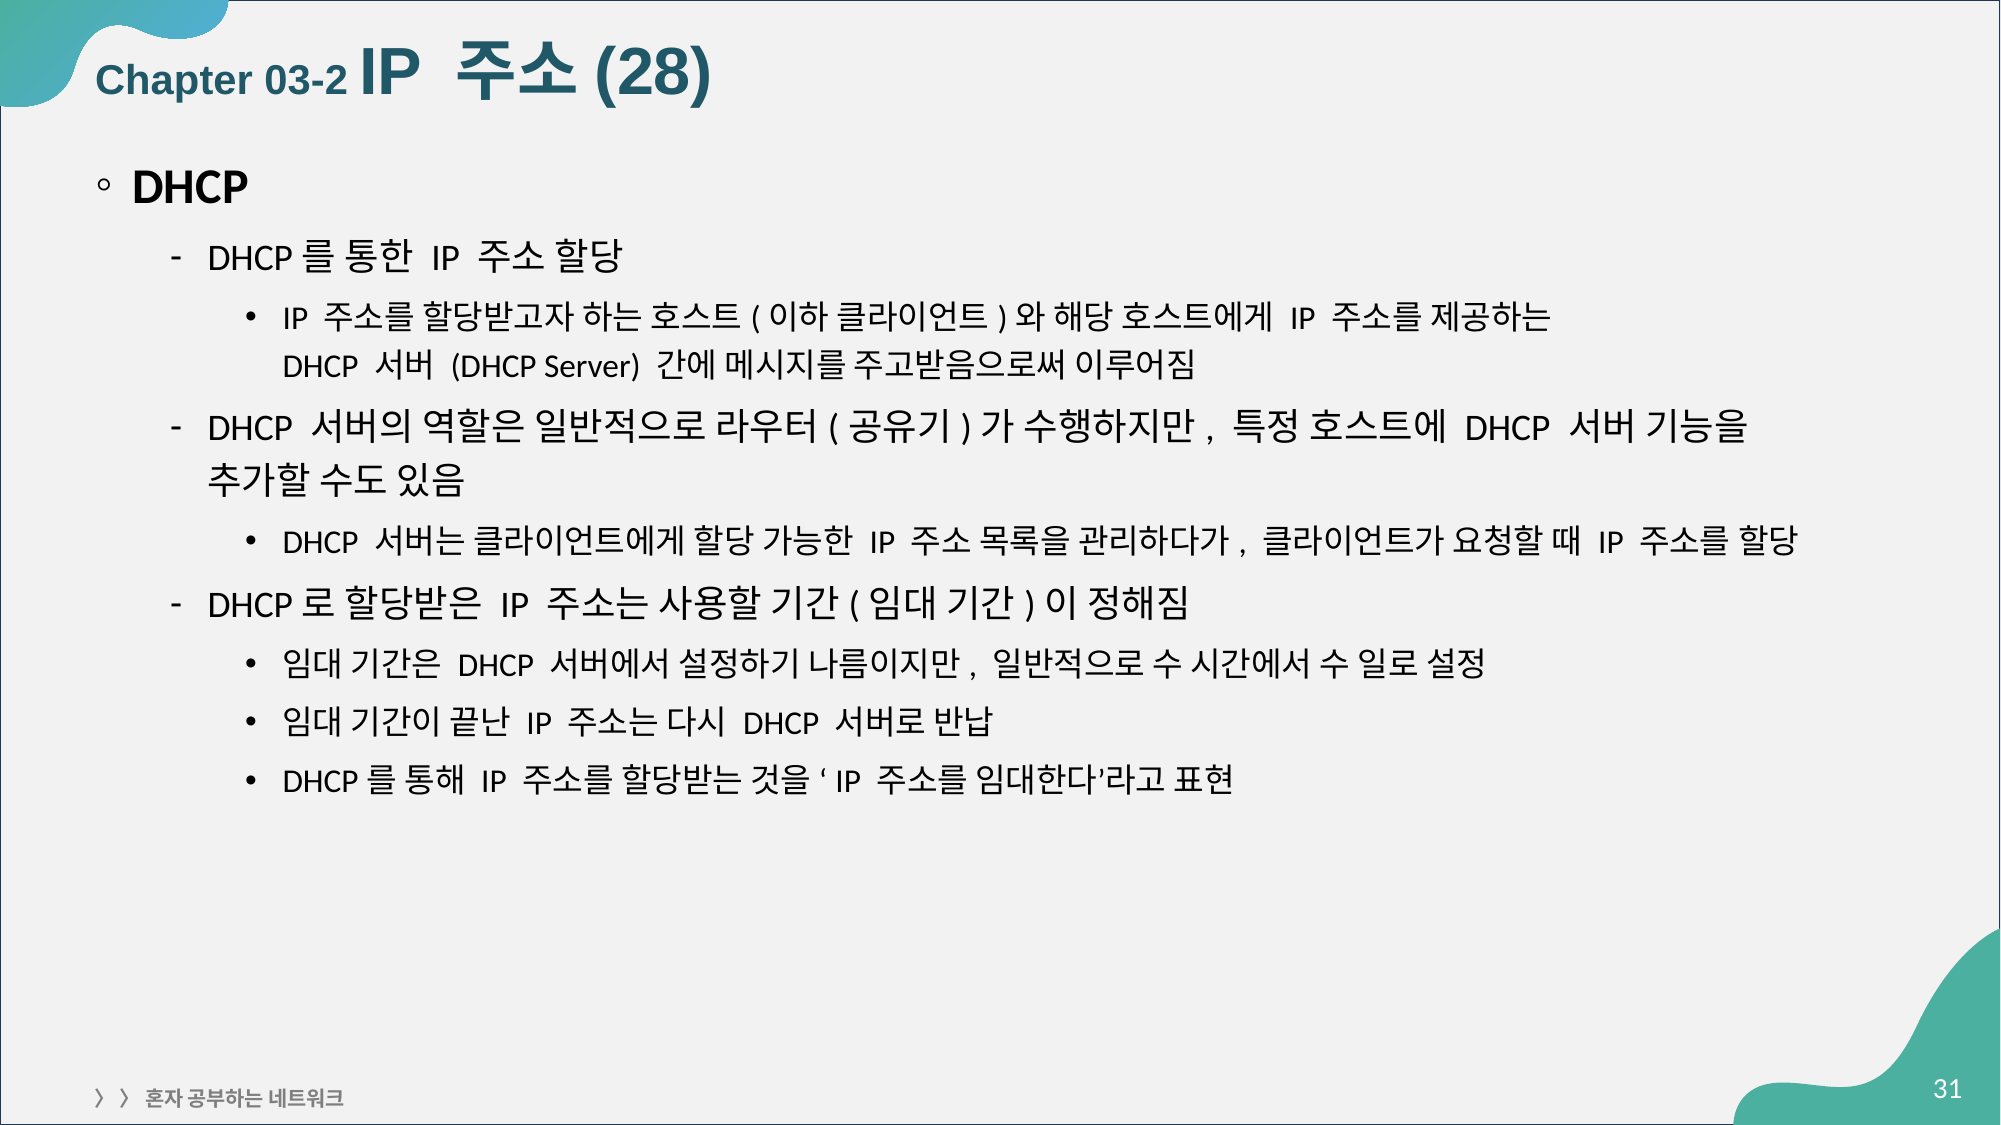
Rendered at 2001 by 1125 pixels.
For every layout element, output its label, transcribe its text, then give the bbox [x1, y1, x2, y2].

footer 〉 〉 혼자 공부하는 네트워크 [79, 1078, 755, 1114]
slide_number ‹#› [1917, 1061, 1984, 1122]
title Chapter 03-2 IP 주소(28) [79, 17, 1931, 128]
list DHCP DHCP를 통한 IP 주소 할당 IP 주소를 할당받고자 하는 호스트(이하 클라이언트)와 해당 호스트에게 IP 주소를 제공하는 DHCP 서버 (DHCP Server) 간에 메시지를 주고받음으로써 이루어짐 DHCP 서버의 역할은 일반적으로 라우터(공유기)가 수행하지만, 특정 호스트에 DHCP 서버 기능을 추가할 수도 있음 DHCP 서버는 클라이언트에게 할당 가능한 IP 주소 목록을 관리하다가, 클라이언트가 요청할 때 IP 주소를 할당 DHCP로 할당받은 IP 주소는 사용할 기간(임대 기간)이 정해짐 임대 기간은 DHCP 서버에서 설정하기 나름이지만, 일반적으로 수 시간에서 수 일로 설정 임대 기간이 끝난 IP 주소는 다시 DHCP 서버로 반납 DHCP를 통해 IP 주소를 할당받는 것을 ‘IP 주소를 임대한다’라고 표현 [79, 133, 1950, 1079]
